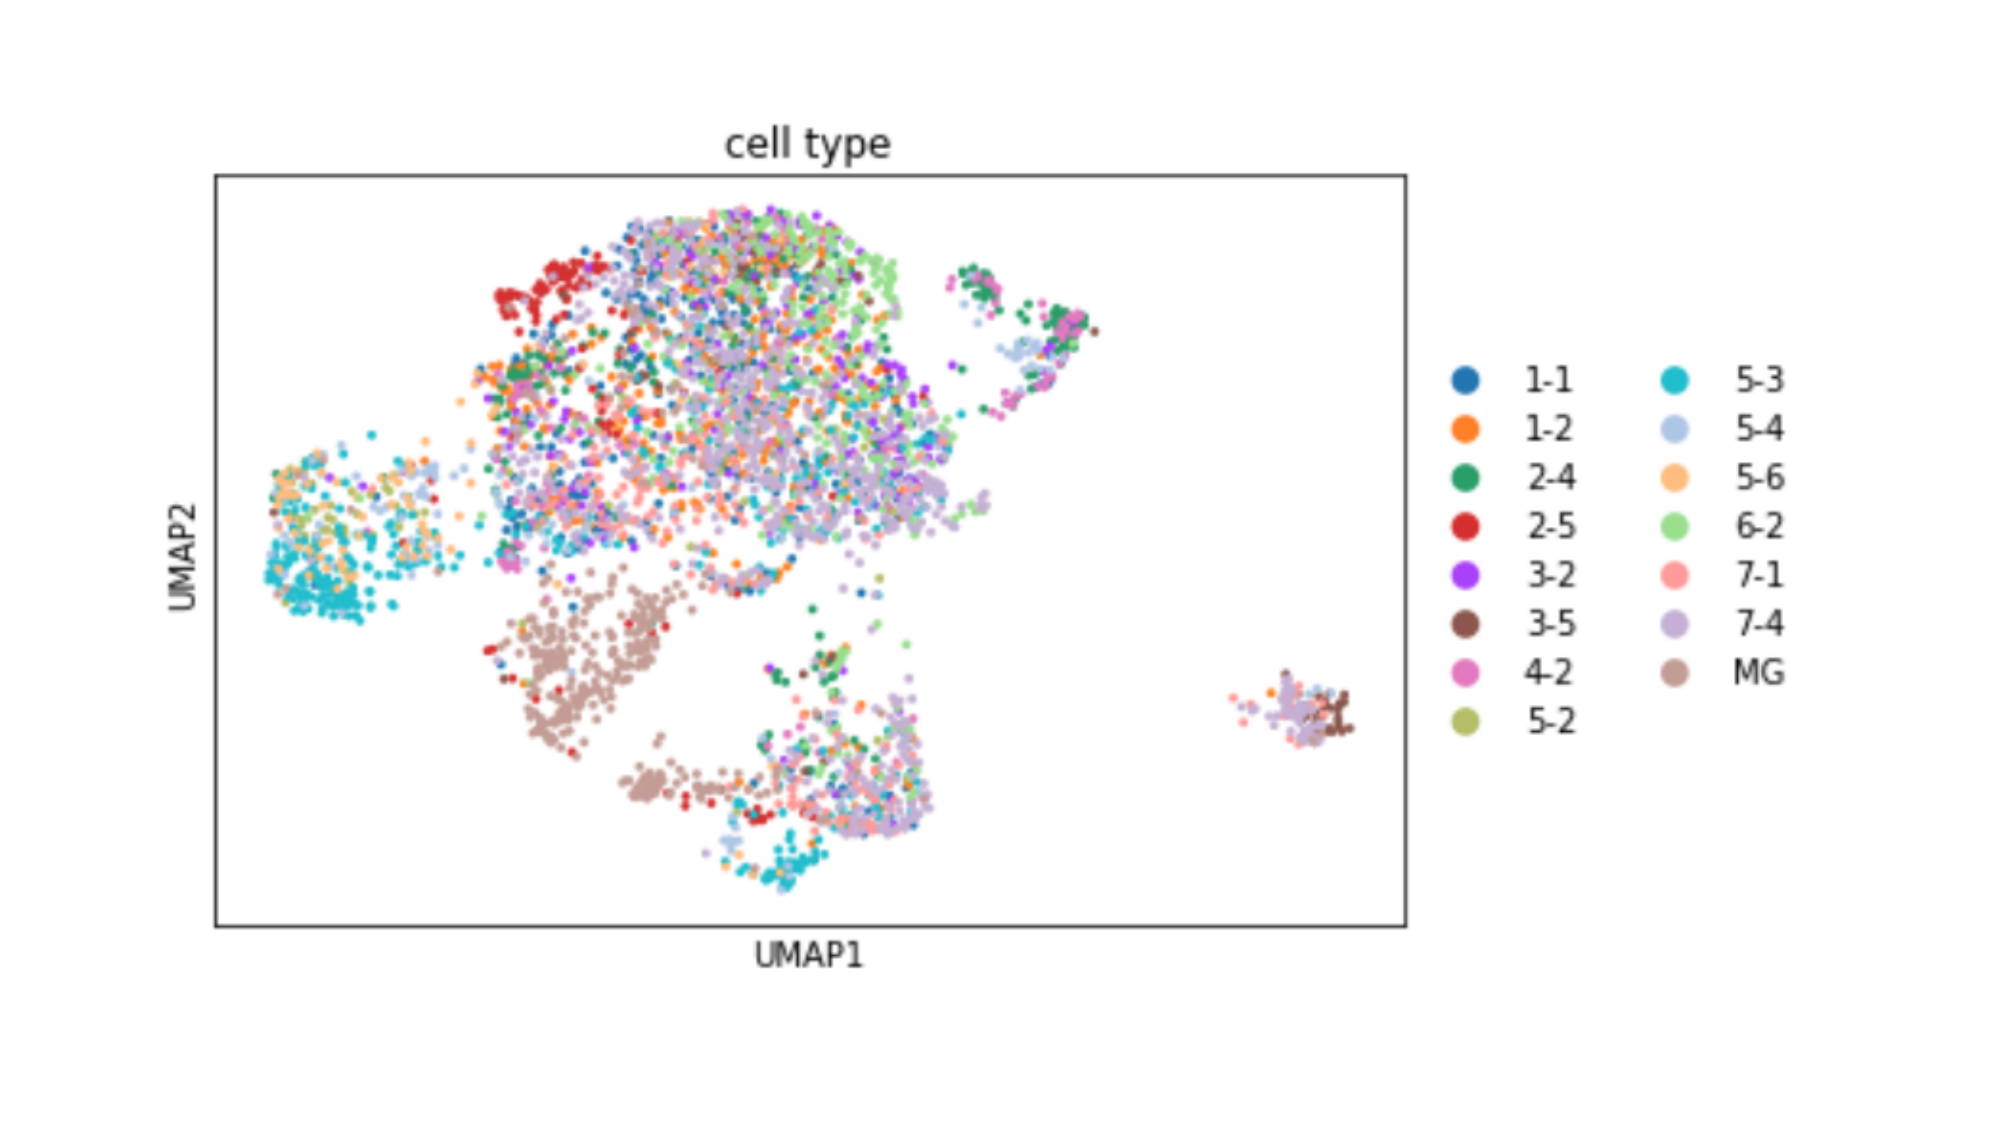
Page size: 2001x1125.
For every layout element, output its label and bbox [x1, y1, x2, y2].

list [129, 105, 1871, 1020]
